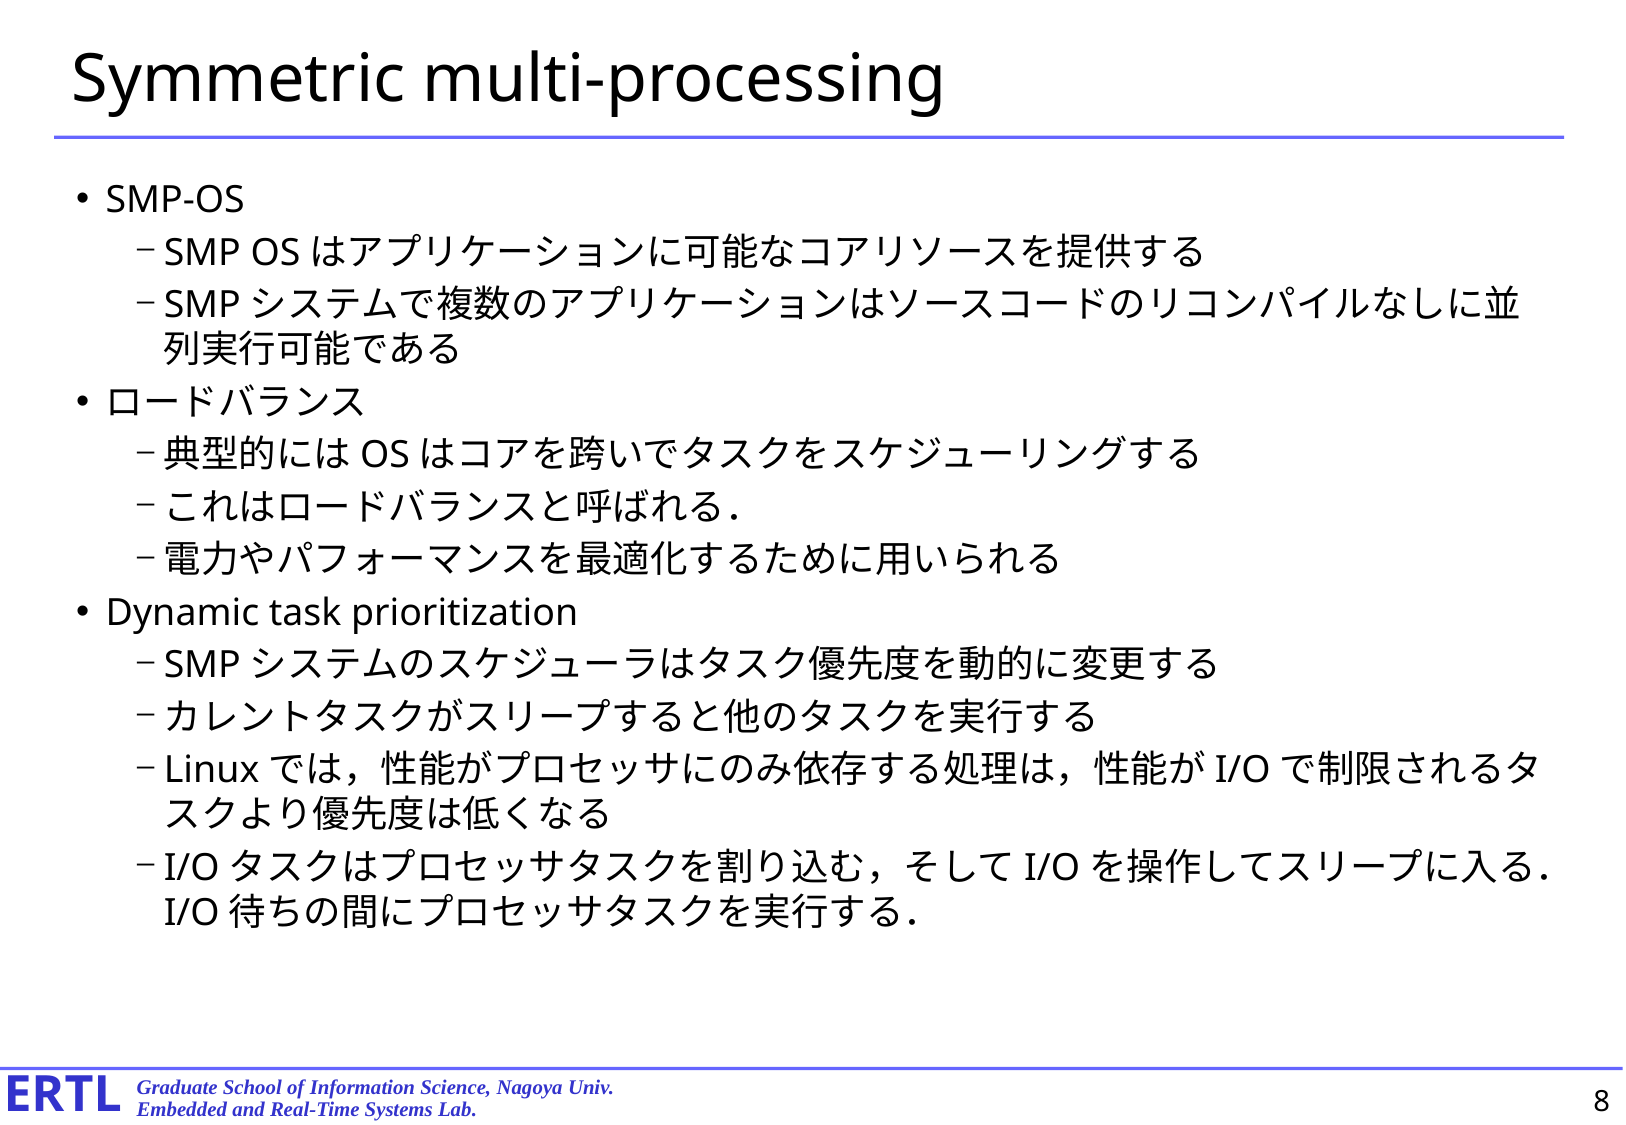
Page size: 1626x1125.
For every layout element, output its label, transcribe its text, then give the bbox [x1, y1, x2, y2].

title Symmetric multi-processing [56, 37, 1504, 113]
list SMP-OS SMP OSはアプリケーションに可能なコアリソースを提供する SMPシステムで複数のアプリケーションはソースコードのリコンパイルなしに並列実行可能である ロードバランス 典型的にはOSはコアを跨いでタスクをスケジューリングする これはロードバランスと呼ばれる． 電力やパフォーマンスを最適化するために用いられる Dynamic task prioritization SMPシステムのスケジューラはタスク優先度を動的に変更する カレントタスクがスリープすると他のタスクを実行する Linuxでは，性能がプロセッサにのみ依存する処理は，性能がI/Oで制限されるタスクより優先度は低くなる I/Oタスクはプロセッサタスクを割り込む，そしてI/Oを操作してスリープに入る．I/O待ちの間にプロセッサタスクを実行する． [60, 167, 1560, 1039]
slide_number 8 [1286, 1074, 1625, 1125]
